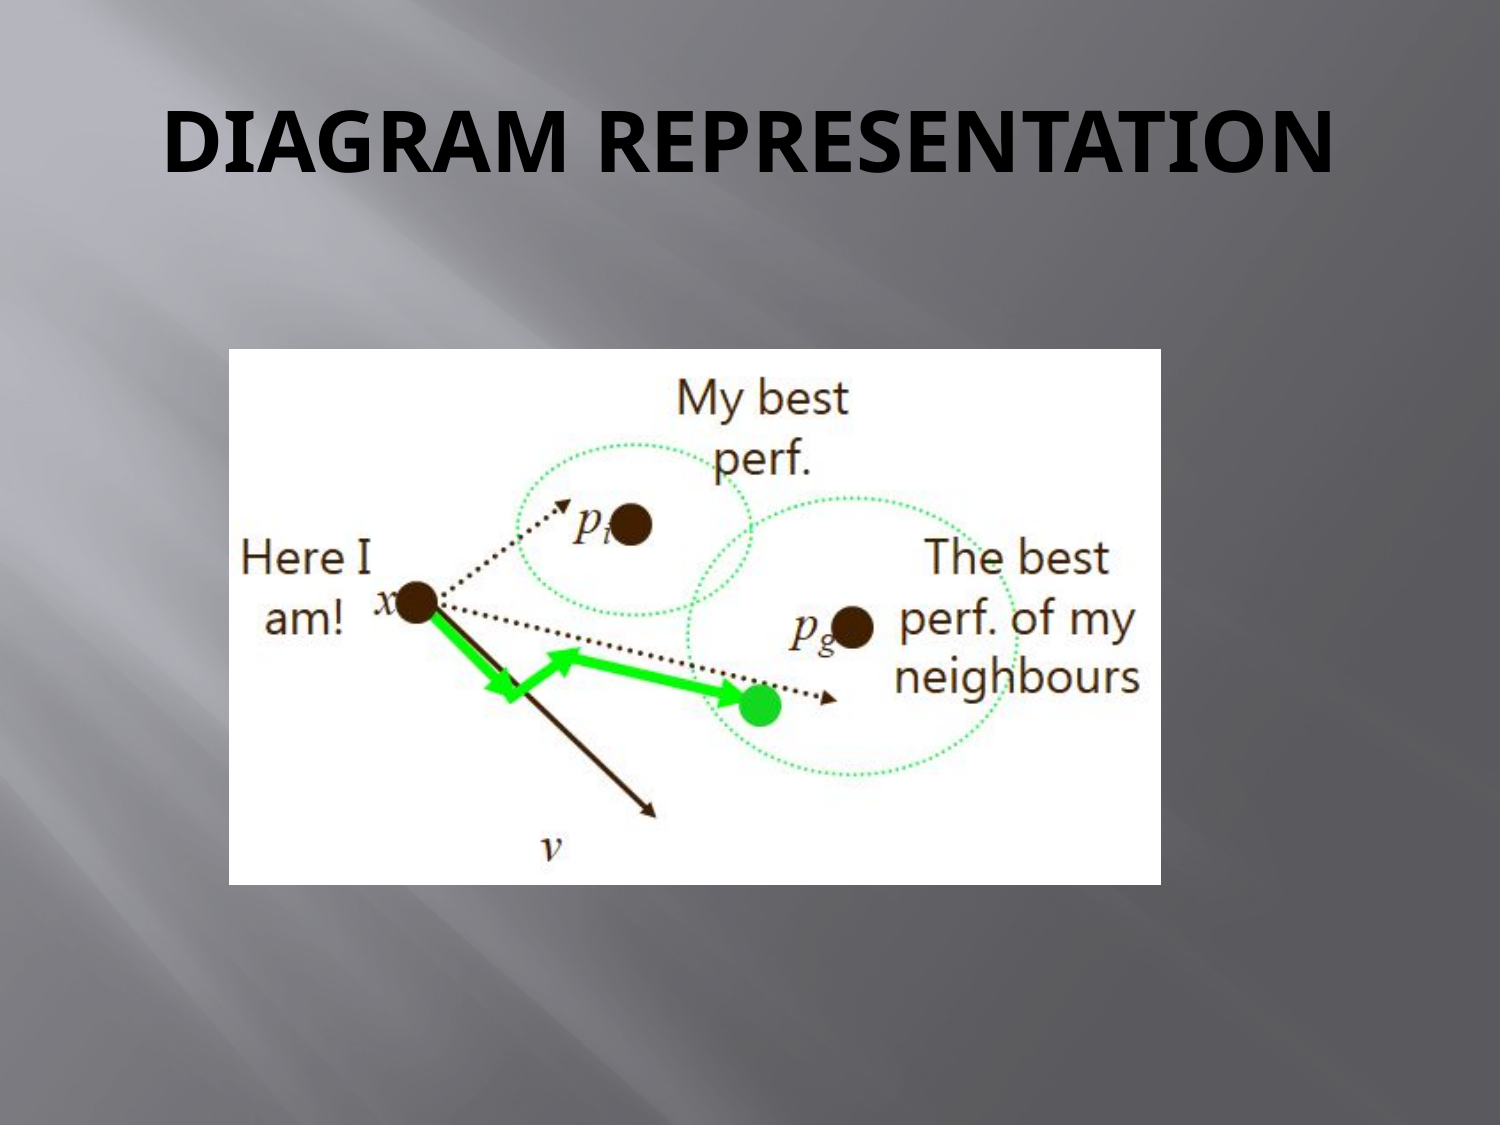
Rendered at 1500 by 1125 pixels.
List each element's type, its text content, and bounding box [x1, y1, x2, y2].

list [229, 349, 1162, 885]
title DIAGRAM REPRESENTATION [75, 45, 1425, 233]
